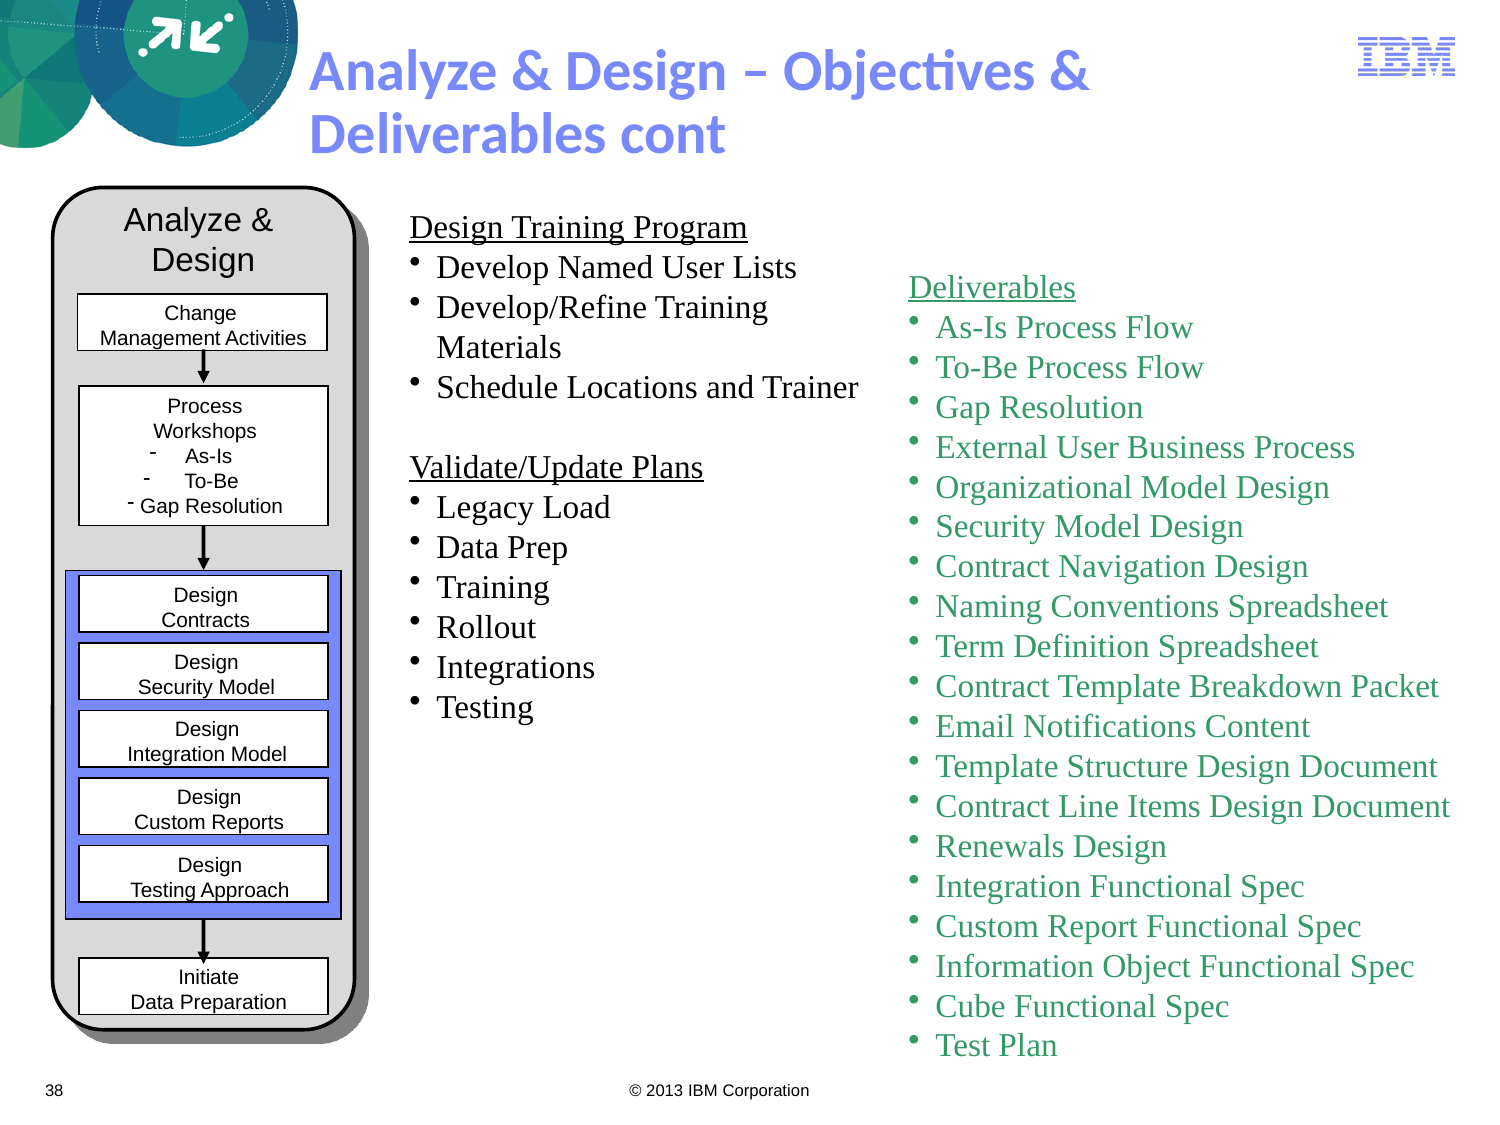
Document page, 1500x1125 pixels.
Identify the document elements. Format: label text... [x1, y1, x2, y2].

title Analyze & Design – Objectives & Deliverables cont [295, 32, 1338, 138]
picture [0, 0, 313, 192]
picture [1358, 37, 1455, 76]
text_box Deliverables As-Is Process Flow To-Be Process Flow Gap Resolution External User Business Process Organizational Model Design Security Model Design Contract Navigation Design Naming Conventions Spreadsheet Term Definition Spreadsheet Contract Template Breakdown Packet Email Notifications Content Template Structure Design Document Contract Line Items Design Document Renewals Design Integration Functional Spec Custom Report Functional Spec Information Object Functional Spec Cube Functional Spec Test Plan [893, 257, 1467, 1071]
slide_number 38 [29, 1072, 91, 1103]
text_box Design Training Program Develop Named User Lists Develop/Refine Training Materials Schedule Locations and Trainer Validate/Update Plans Legacy Load Data Prep Training Rollout Integrations Testing [394, 198, 880, 733]
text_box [52, 187, 355, 1030]
